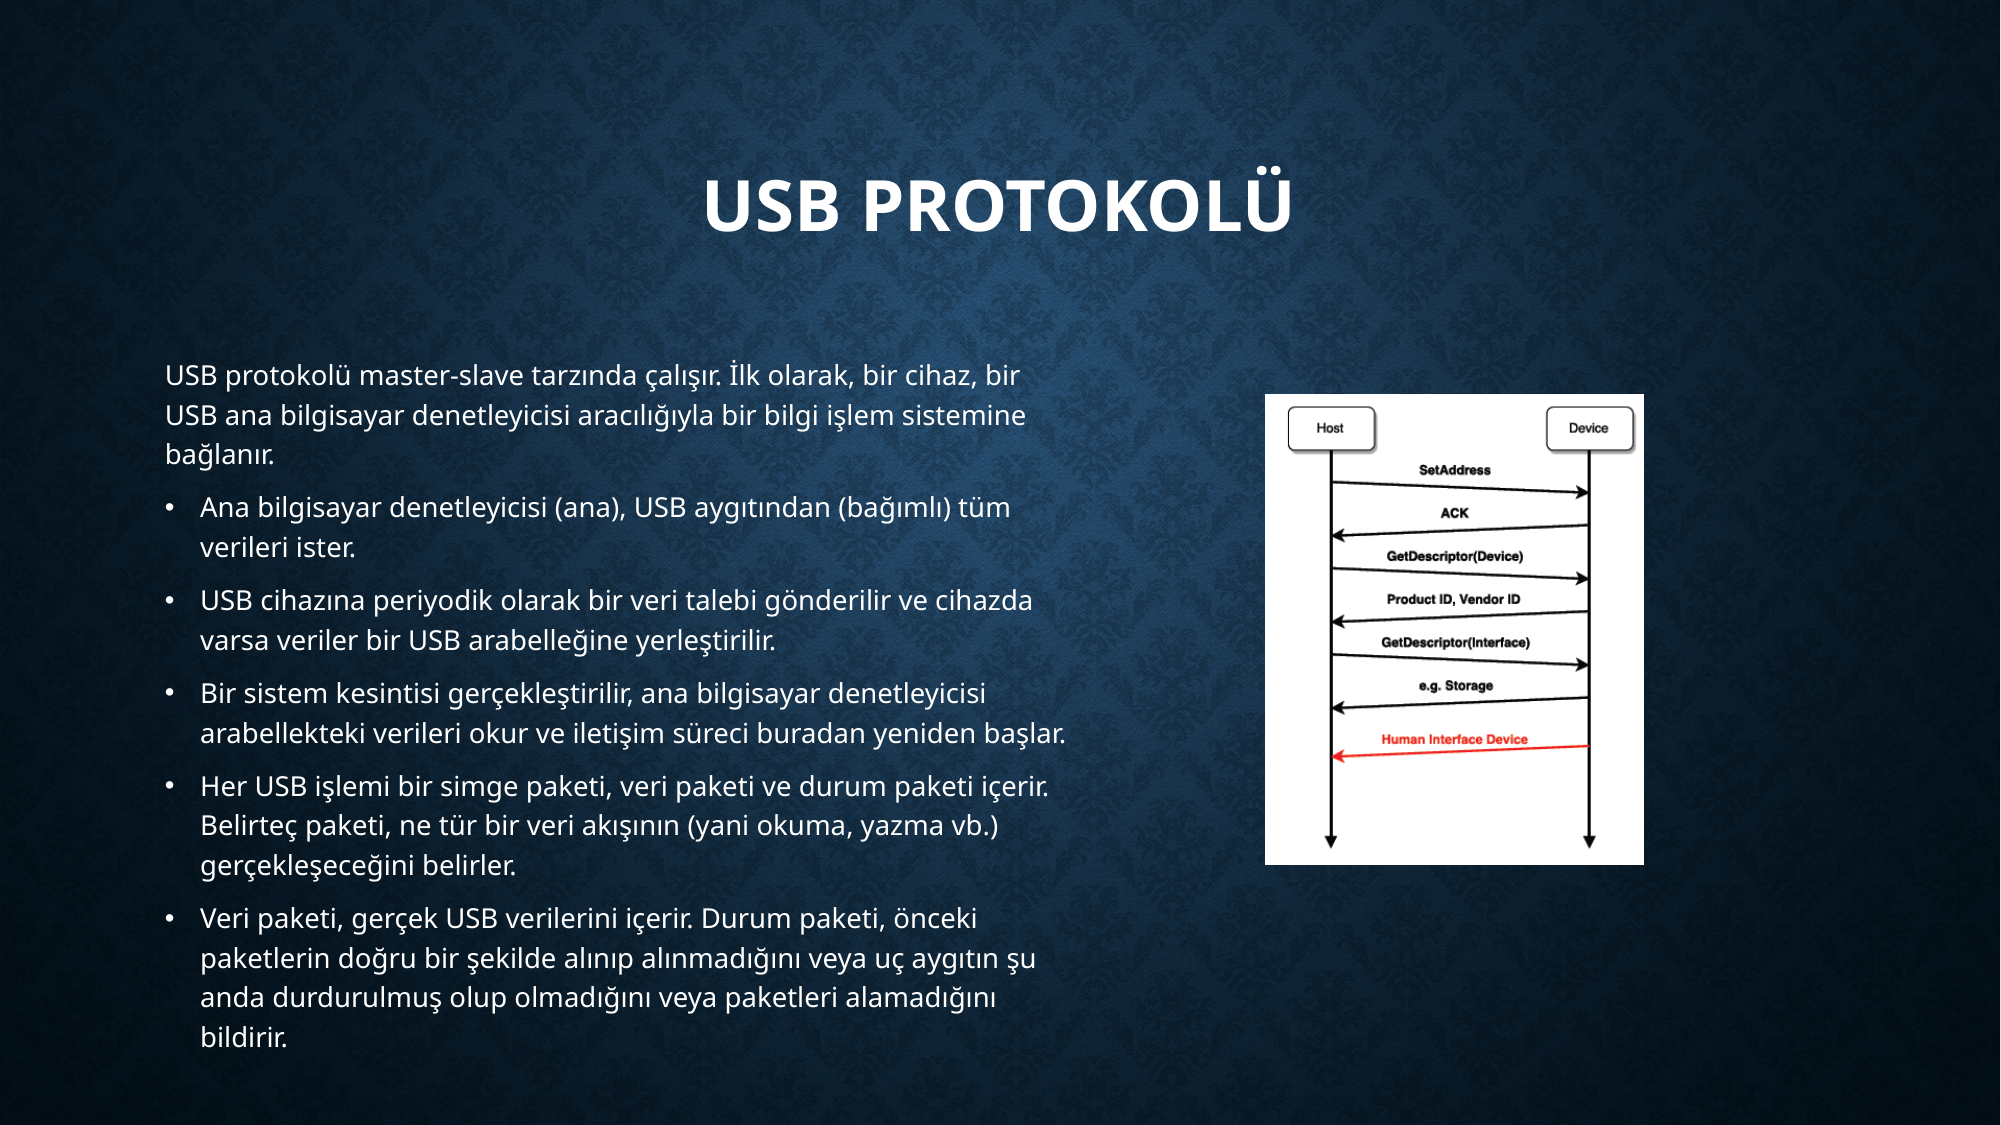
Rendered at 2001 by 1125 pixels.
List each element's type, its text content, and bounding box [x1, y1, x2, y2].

picture [1265, 394, 1645, 866]
title USB Protokolü [149, 99, 1849, 318]
list USB protokolü master-slave tarzında çalışır. İlk olarak, bir cihaz, bir USB ana bilgisayar denetleyicisi aracılığıyla bir bilgi işlem sistemine bağlanır. Ana bilgisayar denetleyicisi (ana), USB aygıtından (bağımlı) tüm verileri ister. USB cihazına periyodik olarak bir veri talebi gönderilir ve cihazda varsa veriler bir USB arabelleğine yerleştirilir. Bir sistem kesintisi gerçekleştirilir, ana bilgisayar denetleyicisi arabellekteki verileri okur ve iletişim süreci buradan yeniden başlar. Her USB işlemi bir simge paketi, veri paketi ve durum paketi içerir. Belirteç paketi, ne tür bir veri akışının (yani okuma, yazma vb.) gerçekleşeceğini belirler. Veri paketi, gerçek USB verilerini içerir. Durum paketi, önceki paketlerin doğru bir şekilde alınıp alınmadığını veya uç aygıtın şu anda durdurulmuş olup olmadığını veya paketleri alamadığını bildirir. [149, 343, 1088, 1100]
